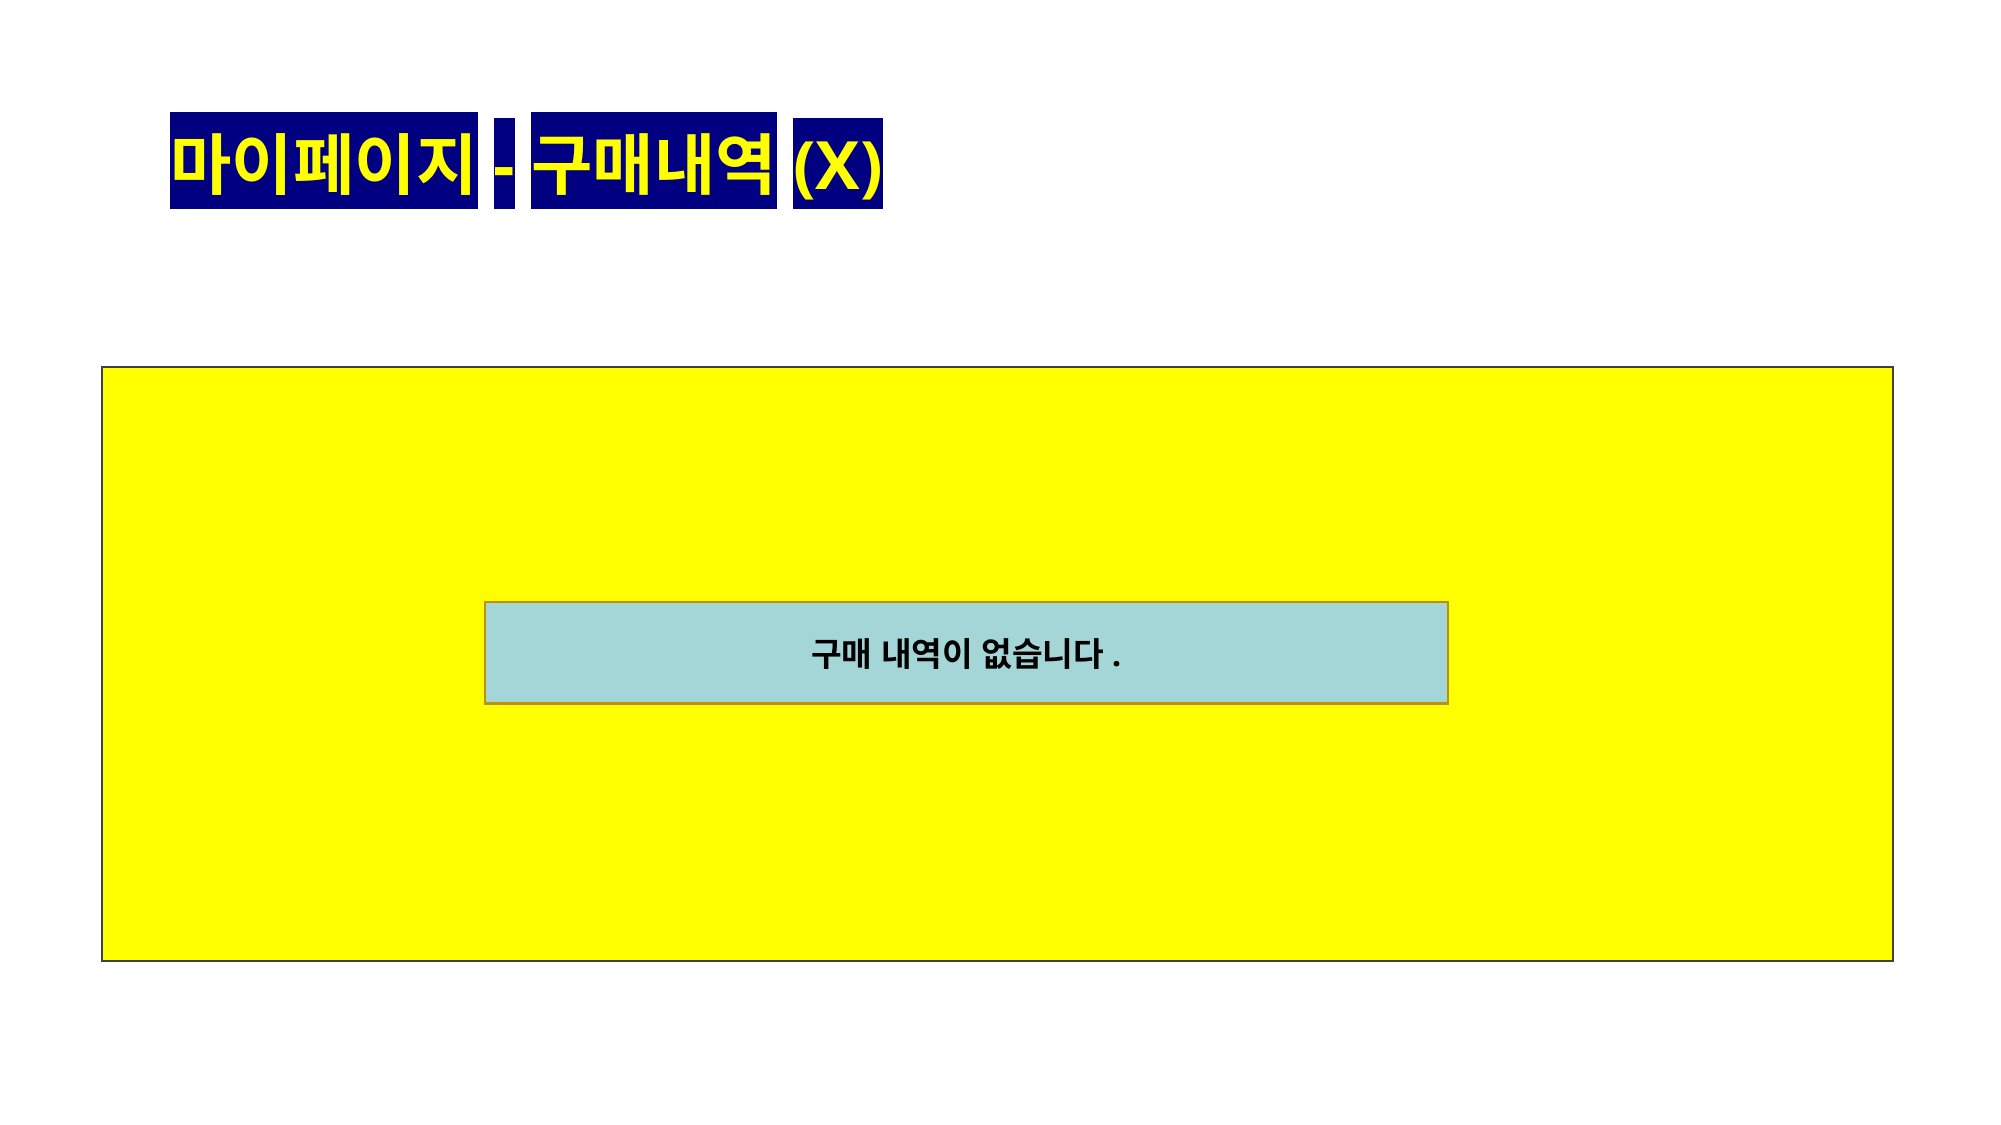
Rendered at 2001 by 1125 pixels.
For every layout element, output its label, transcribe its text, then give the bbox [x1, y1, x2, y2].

text_box 구매 내역이 없습니다. [484, 601, 1449, 705]
text_box 마이페이지-구매내역(X) [155, 115, 1031, 211]
text_box [101, 366, 1894, 962]
